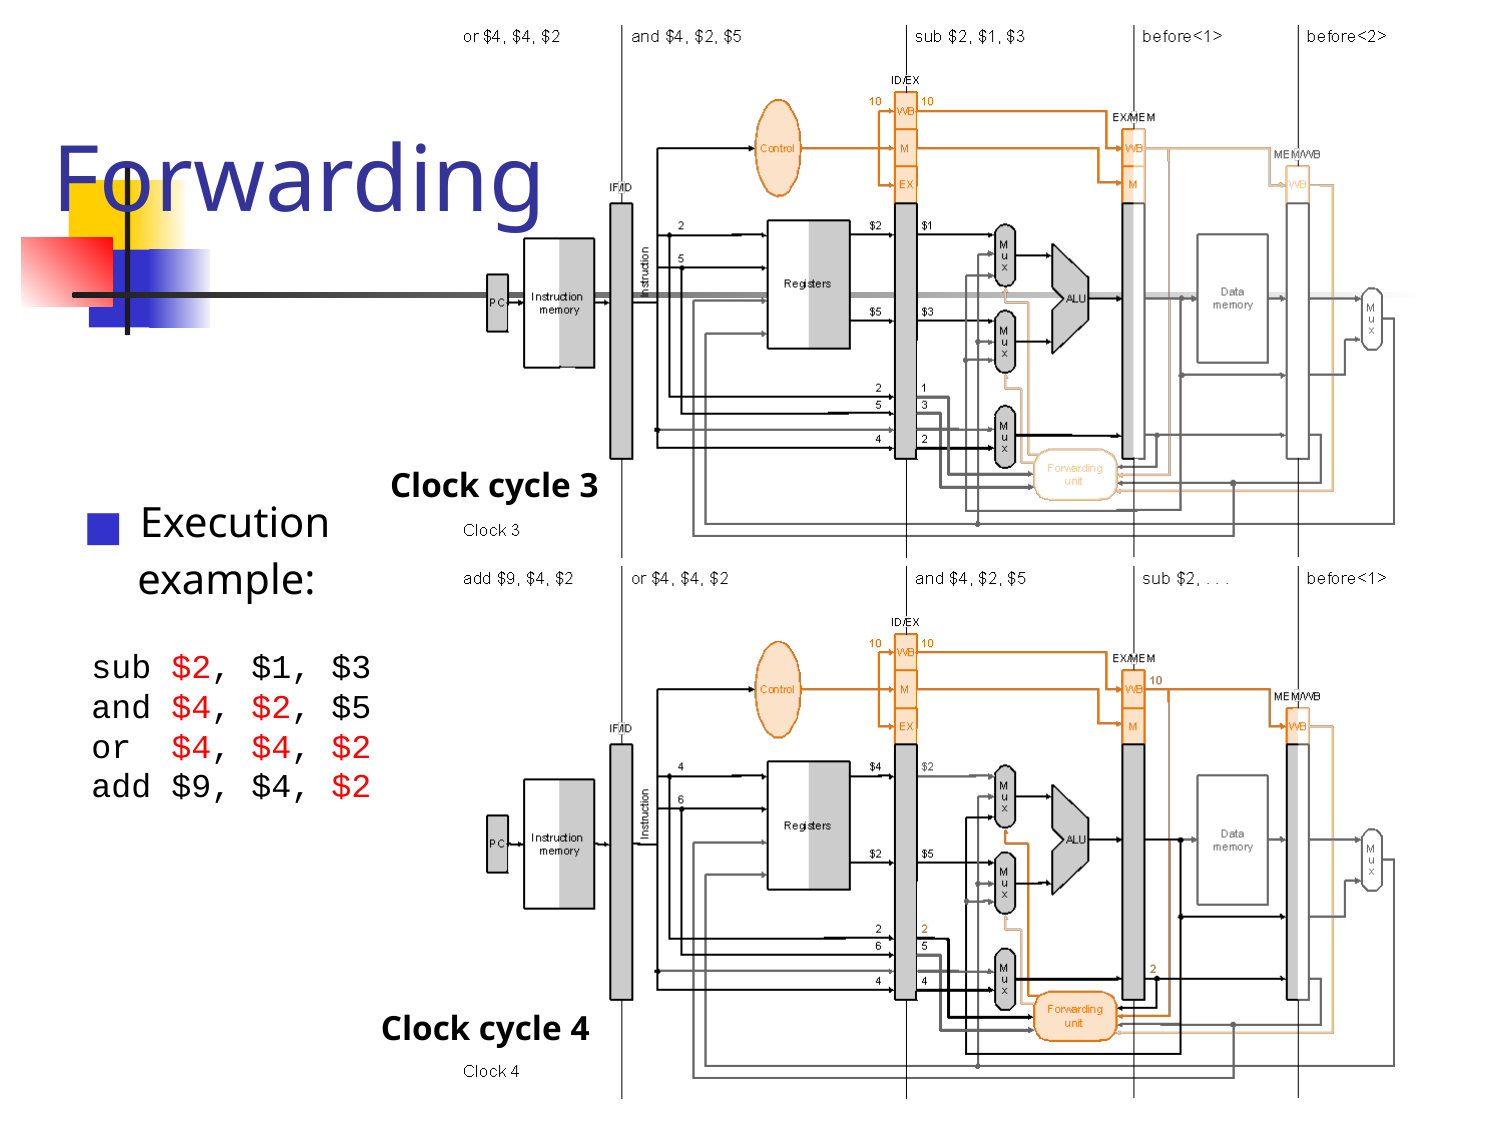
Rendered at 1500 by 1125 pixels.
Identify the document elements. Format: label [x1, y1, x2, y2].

text_box [365, 999, 462, 1055]
list [68, 493, 1425, 1125]
text_box [374, 457, 462, 513]
title [37, 50, 462, 238]
picture [462, 25, 1396, 1100]
